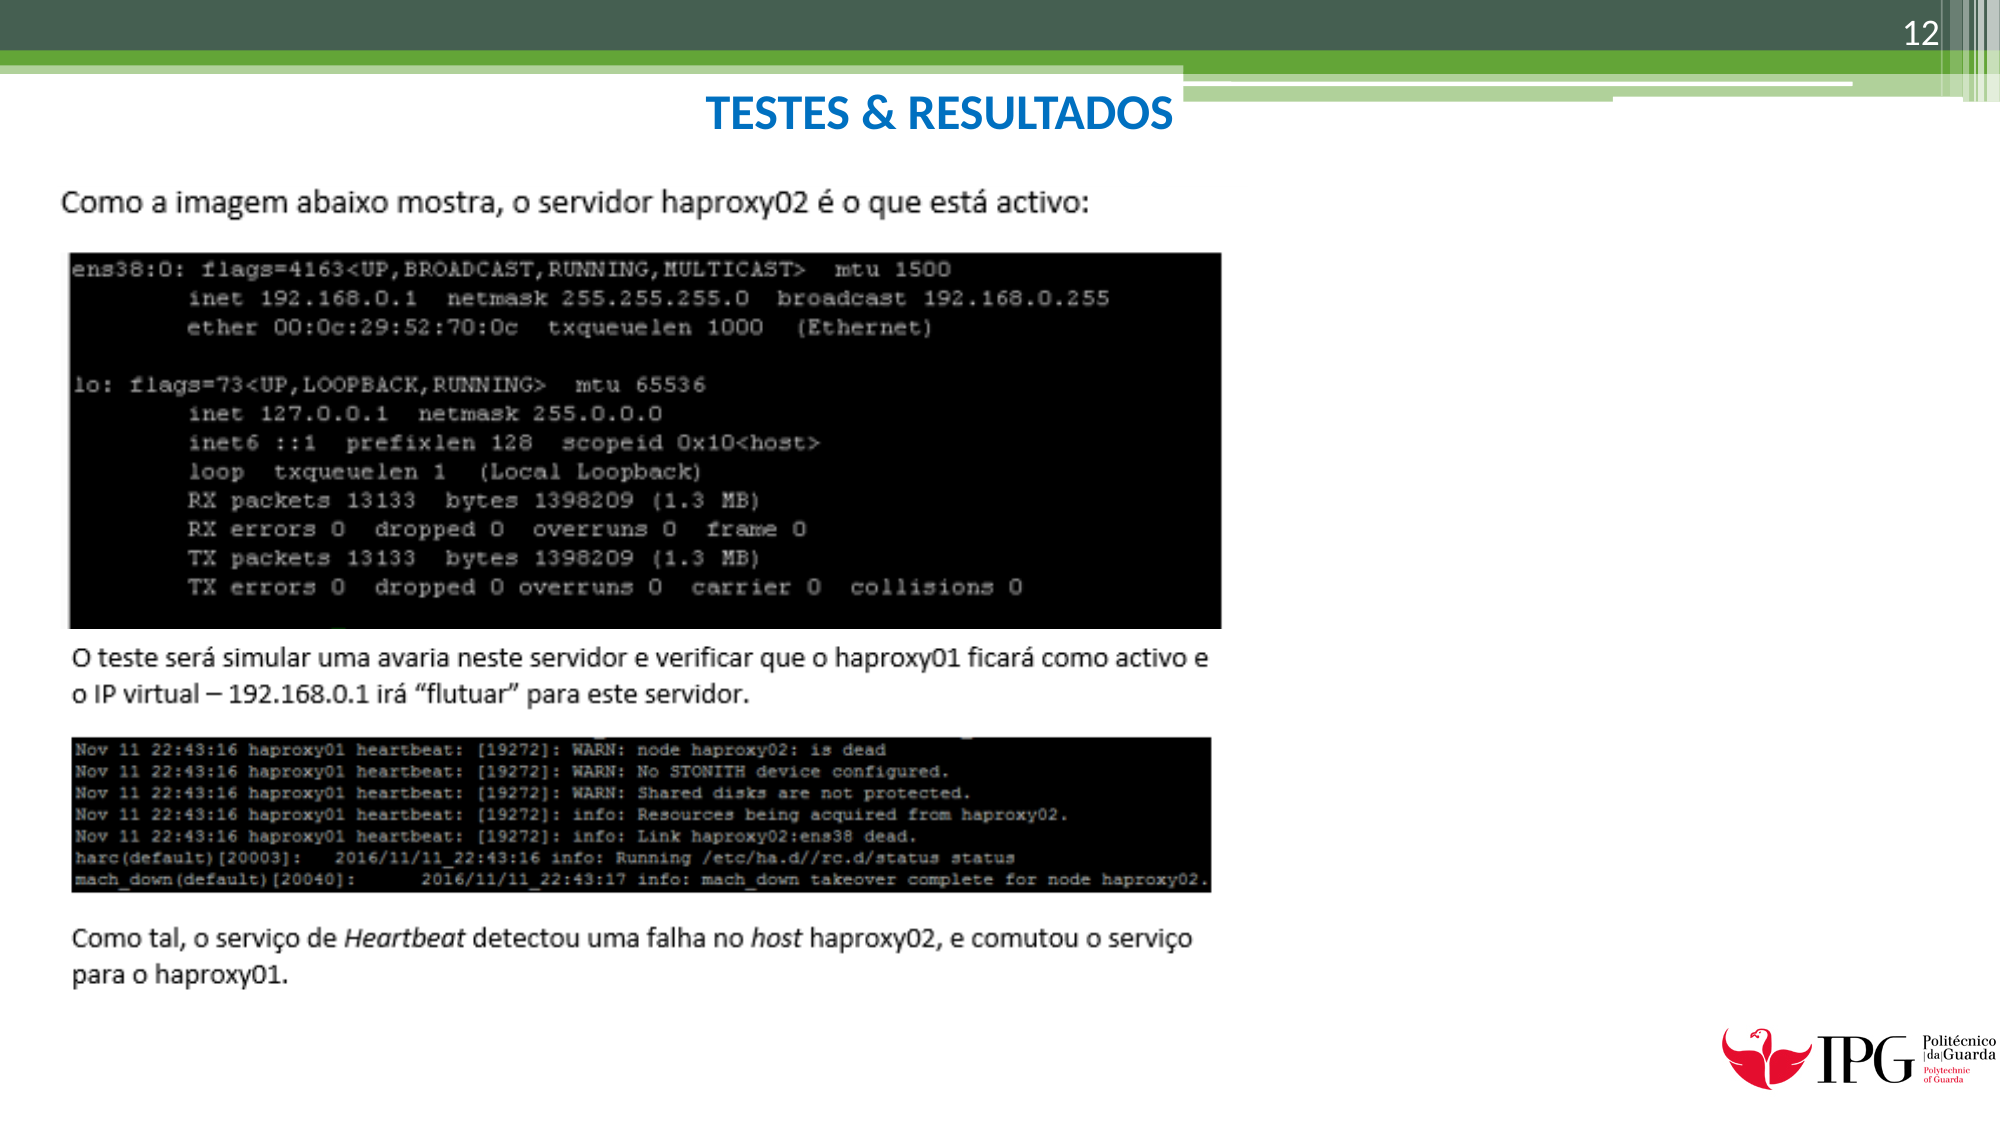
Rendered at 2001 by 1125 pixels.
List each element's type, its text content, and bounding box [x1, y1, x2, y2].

slide_number 12 [1788, 0, 1955, 61]
picture [54, 643, 1254, 994]
title TESTES & RESULTADOS [690, 0, 1498, 279]
picture [57, 139, 1254, 629]
picture [1713, 993, 2000, 1124]
